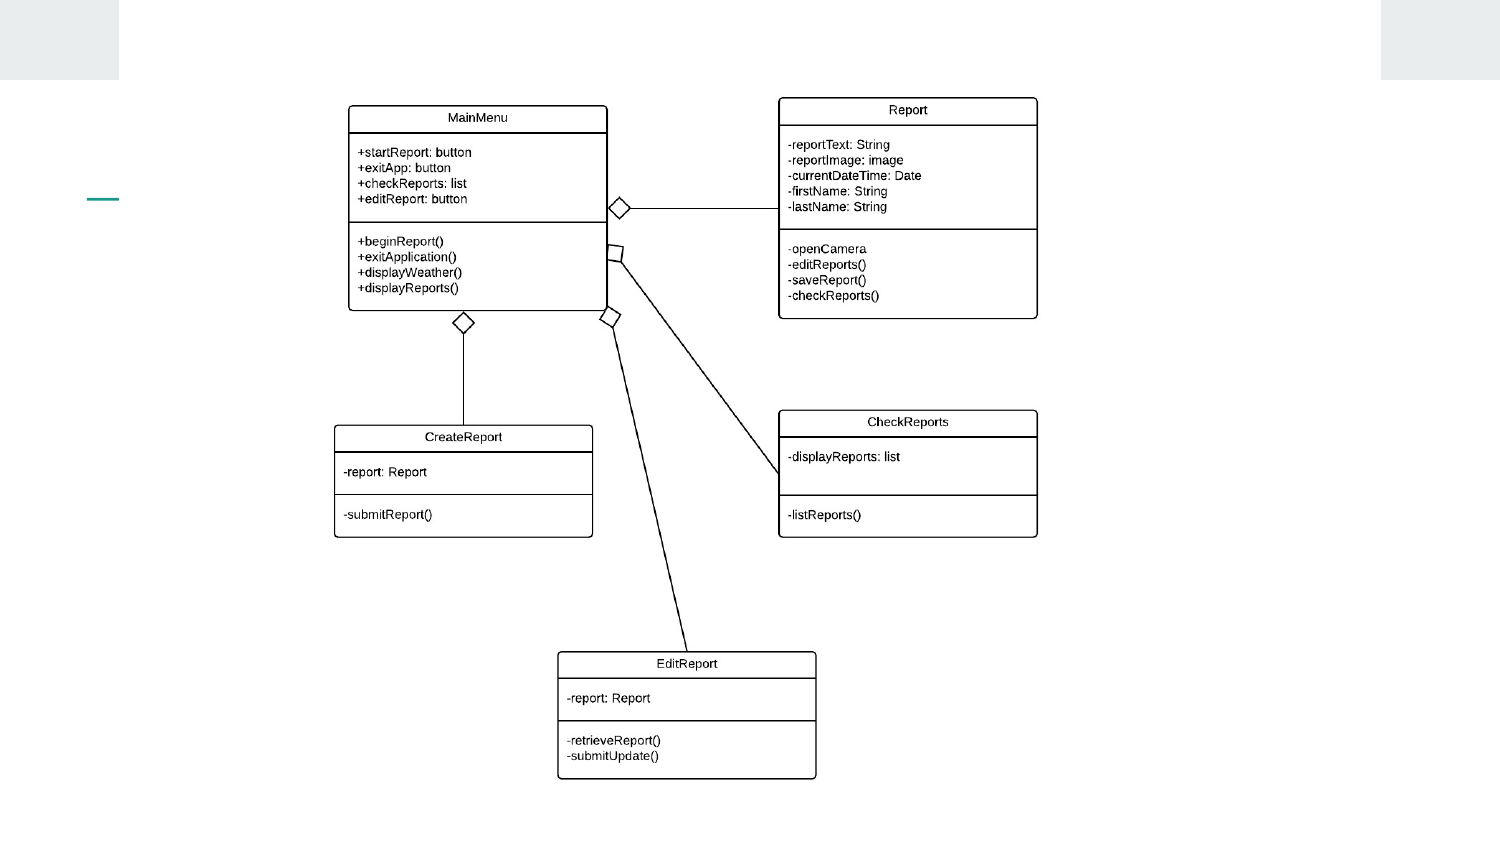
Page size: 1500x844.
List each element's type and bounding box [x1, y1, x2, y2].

picture [119, 0, 1382, 844]
